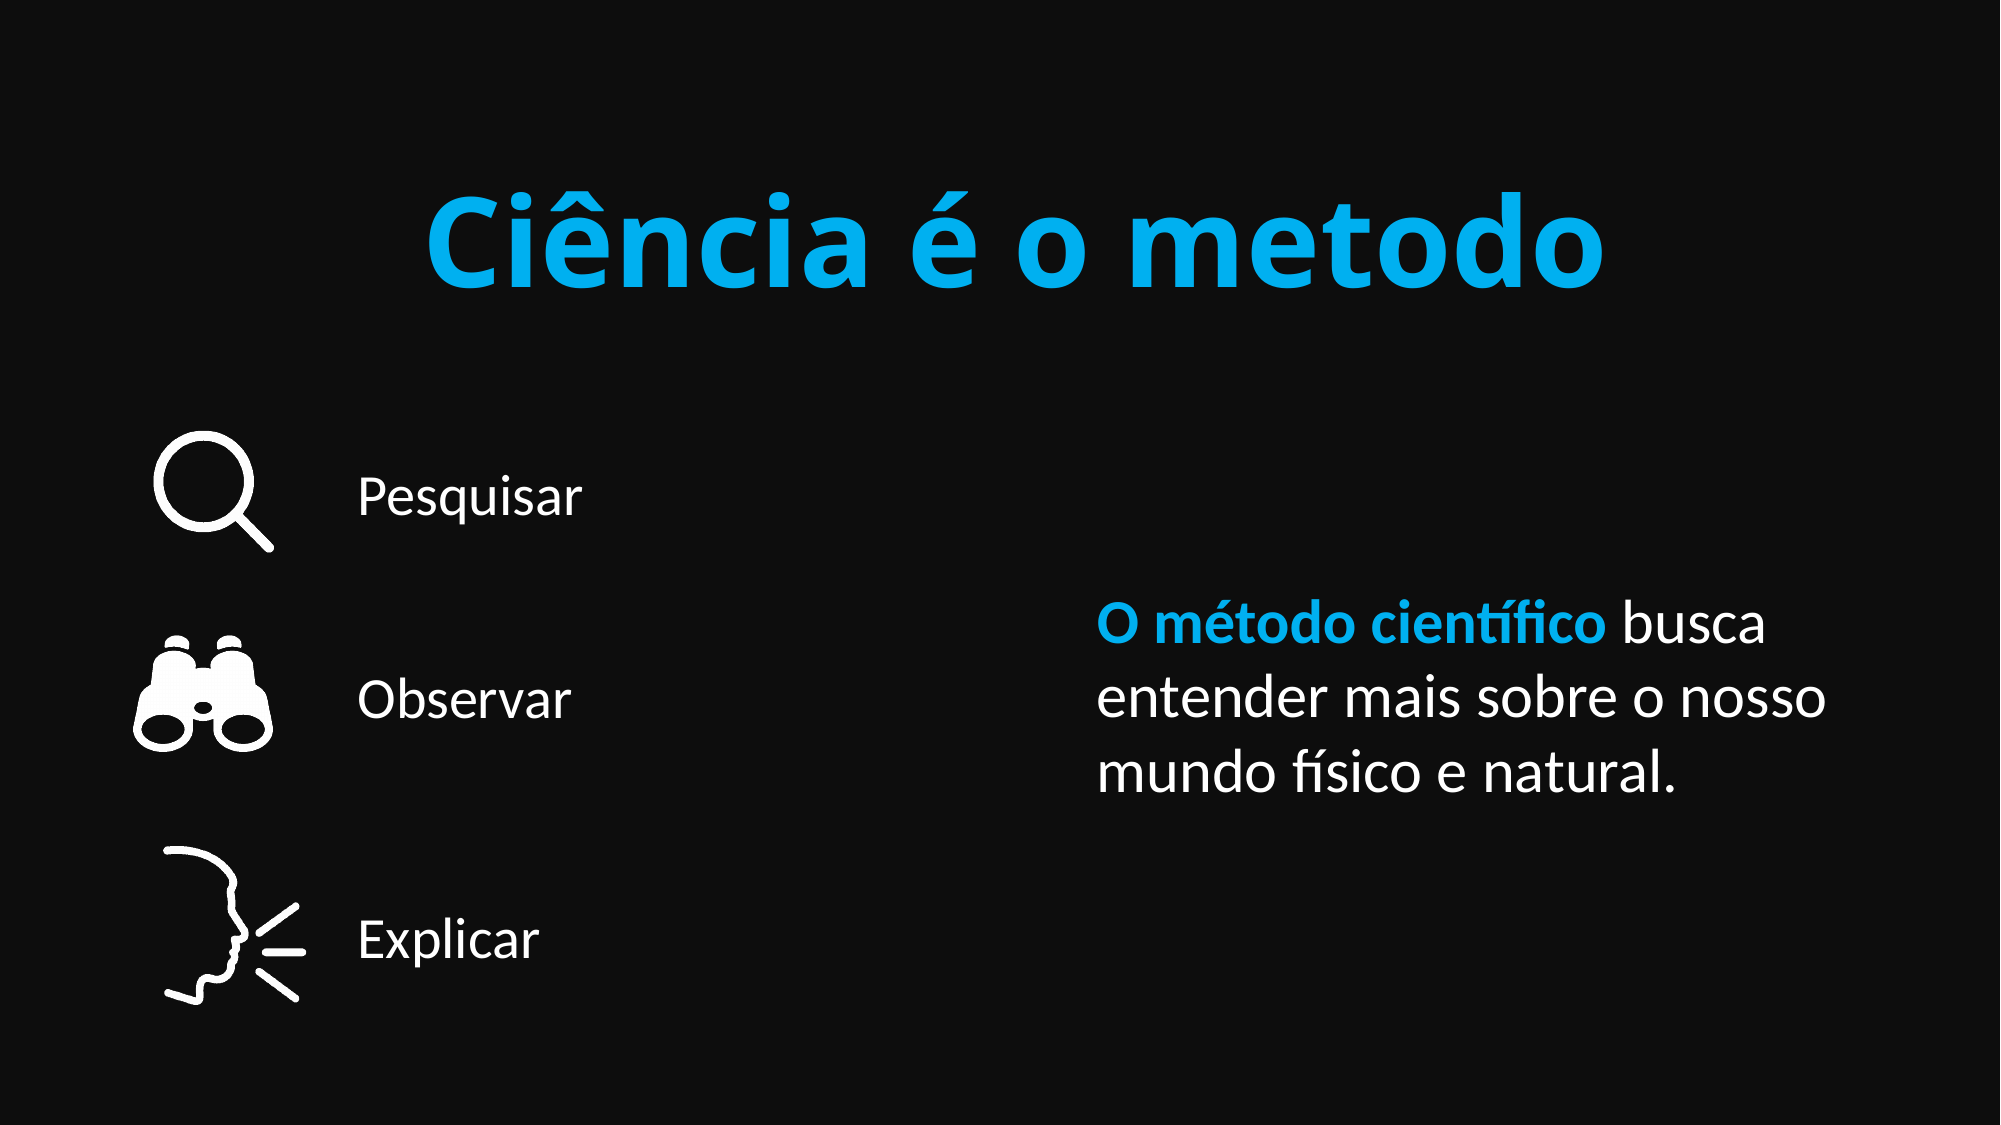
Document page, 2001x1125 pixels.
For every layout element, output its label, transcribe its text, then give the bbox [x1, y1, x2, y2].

text_box O método científico busca entender mais sobre o nosso mundo físico e natural. [1081, 573, 1865, 813]
picture [154, 846, 315, 1005]
picture [133, 625, 273, 762]
text_box Pesquisar [342, 449, 705, 535]
text_box Explicar [342, 892, 705, 978]
title Ciência é o metodo [249, 105, 1750, 323]
picture [133, 410, 294, 573]
text_box Observar [342, 652, 705, 738]
